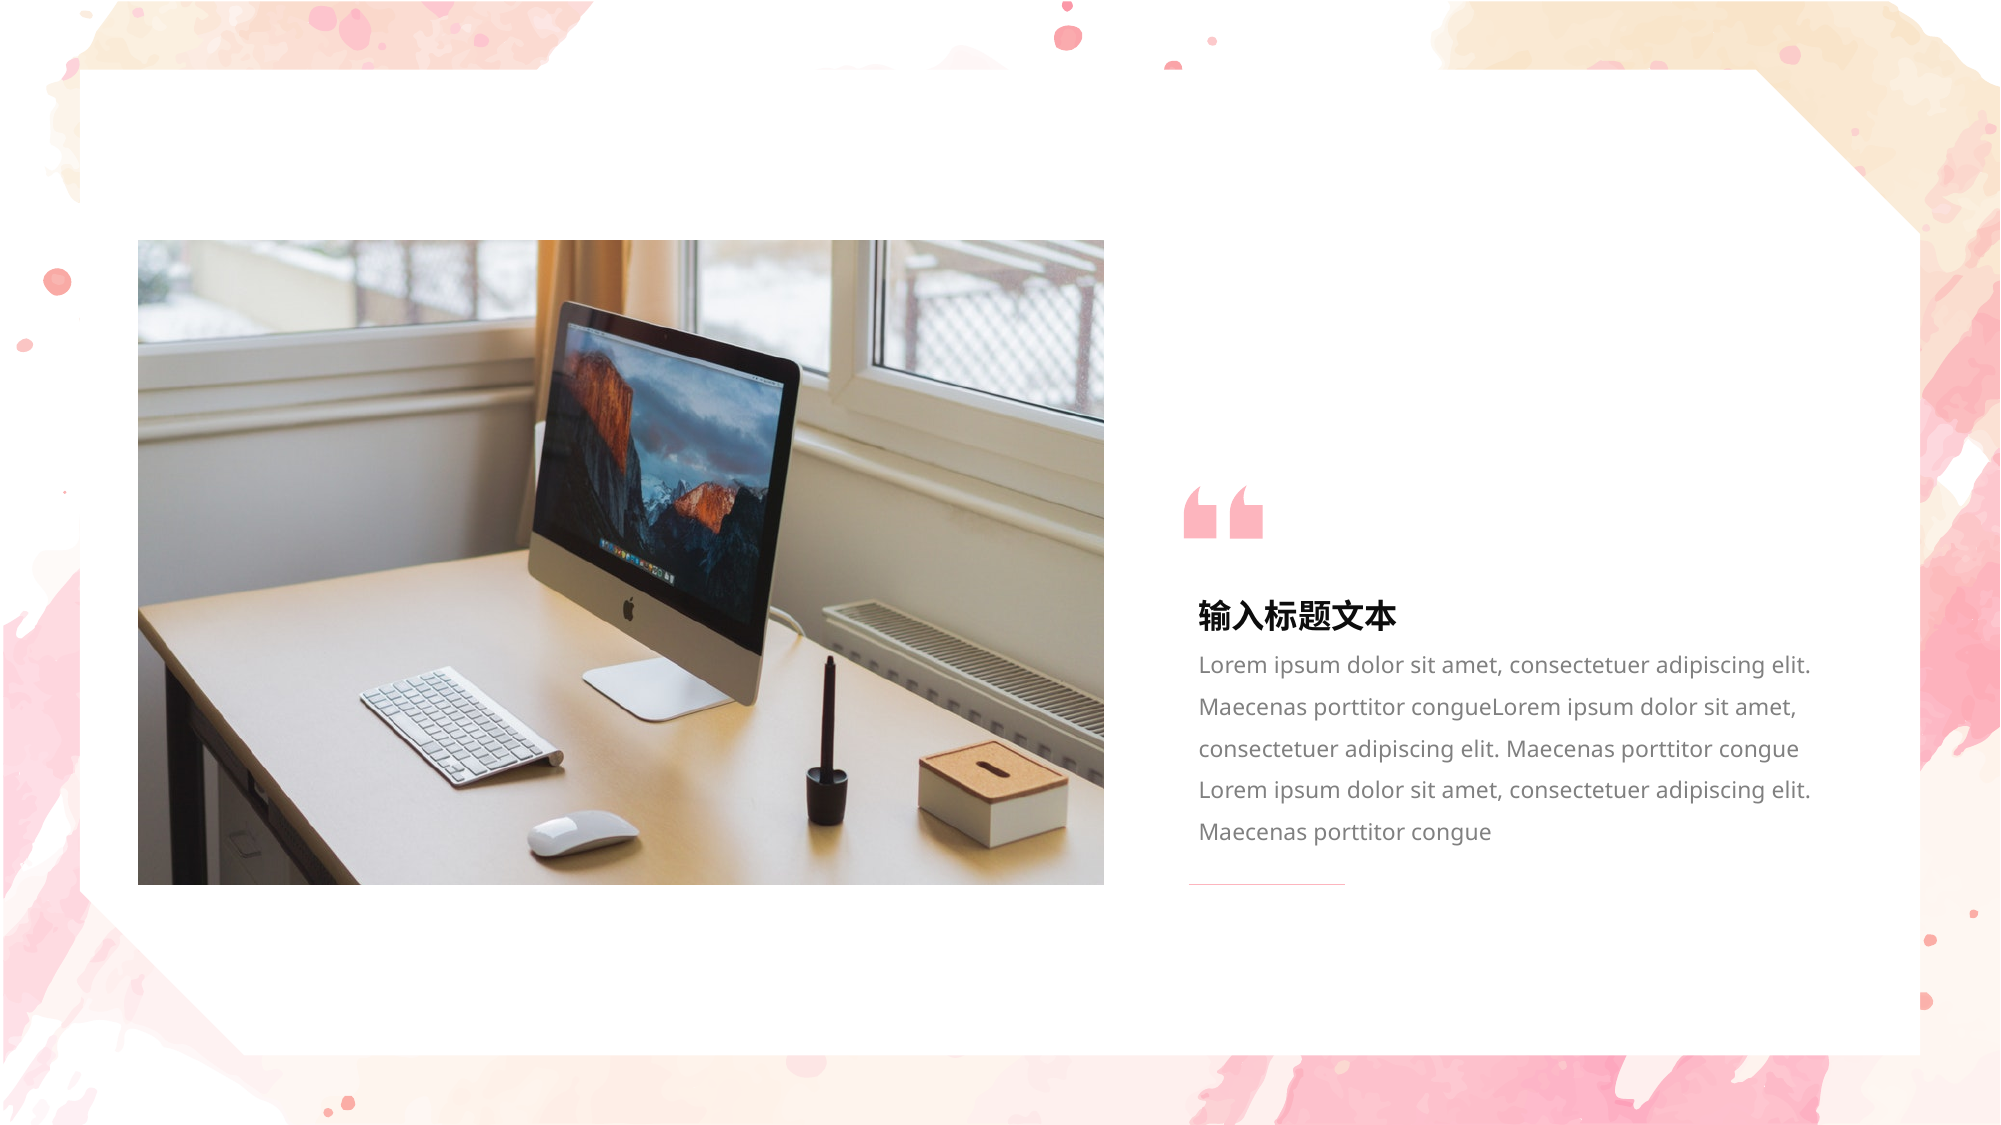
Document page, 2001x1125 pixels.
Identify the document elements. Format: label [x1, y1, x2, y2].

picture [0, 0, 2000, 1125]
text_box [1183, 485, 1263, 539]
